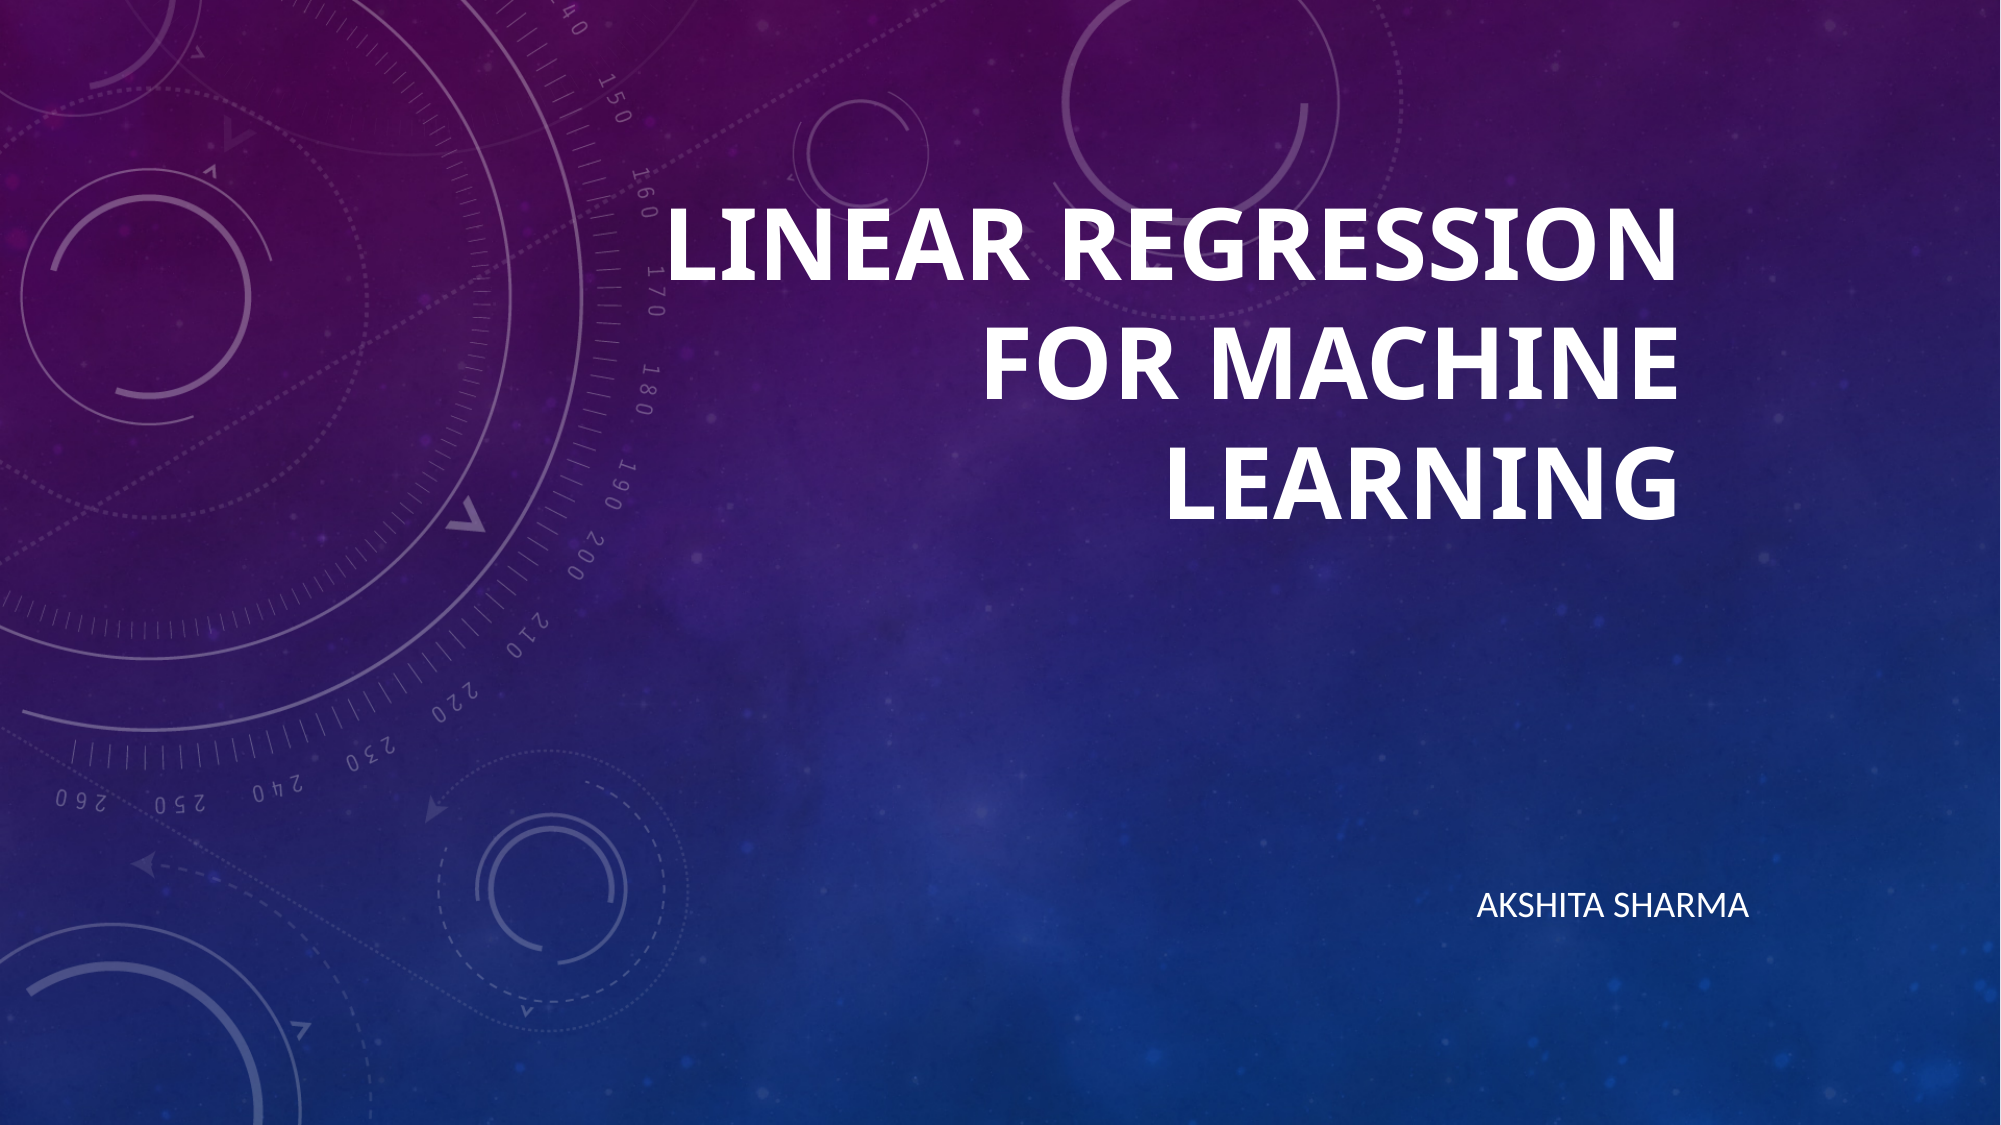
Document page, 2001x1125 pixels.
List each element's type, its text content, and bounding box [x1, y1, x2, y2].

subtitle Akshita Sharma [592, 872, 1773, 1104]
picture [0, 0, 2001, 1125]
title Linear Regression for Machine Learning [517, 150, 1698, 548]
